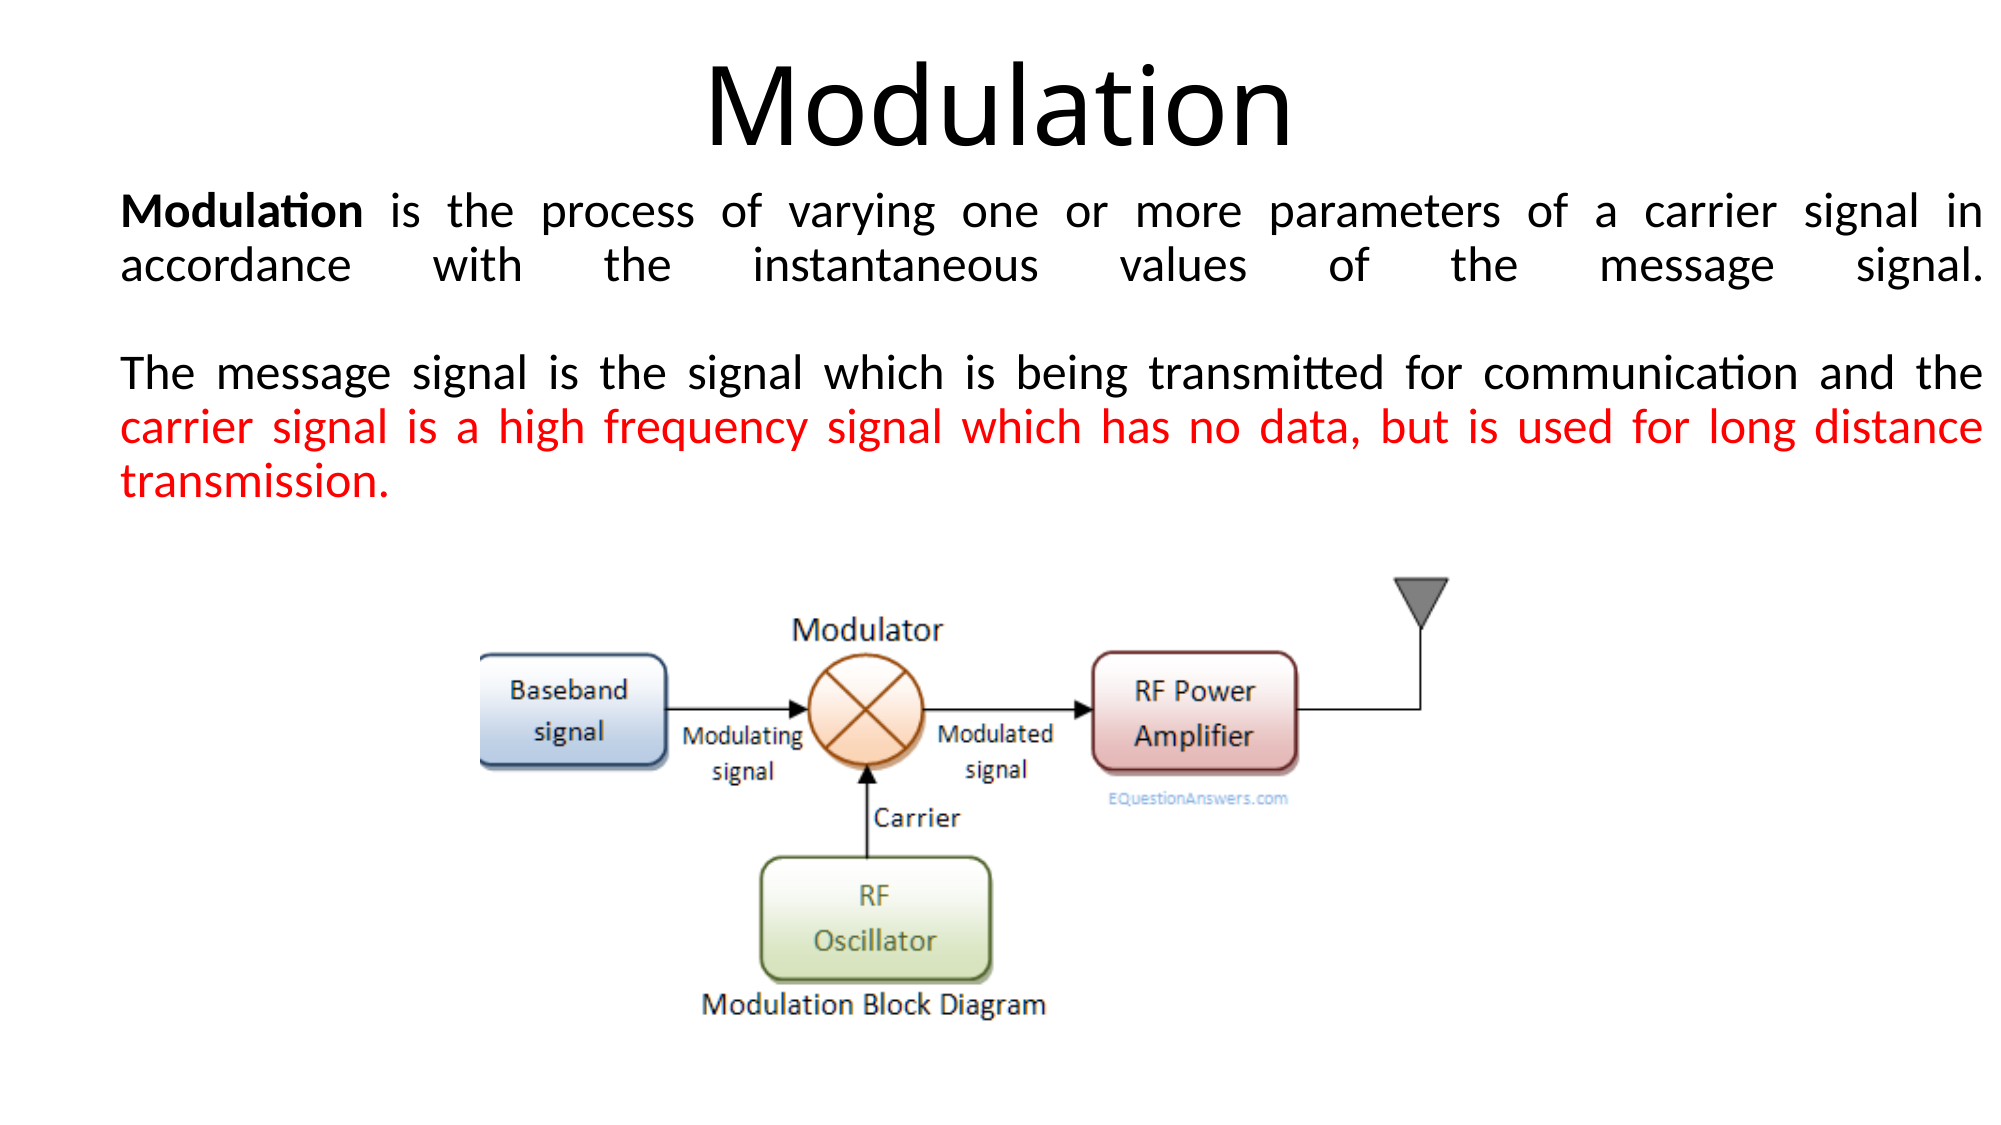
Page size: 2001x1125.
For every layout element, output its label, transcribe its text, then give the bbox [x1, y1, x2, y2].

subtitle Modulation is the process of varying one or more parameters of a carrier signal in accordance with the instantaneous values of the message signal. The message signal is the signal which is being transmitted for communication and the carrier signal is a high frequency signal which has no data, but is used for long distance transmission. [105, 176, 2000, 863]
picture [480, 555, 1523, 1030]
title Modulation [249, 43, 1750, 176]
